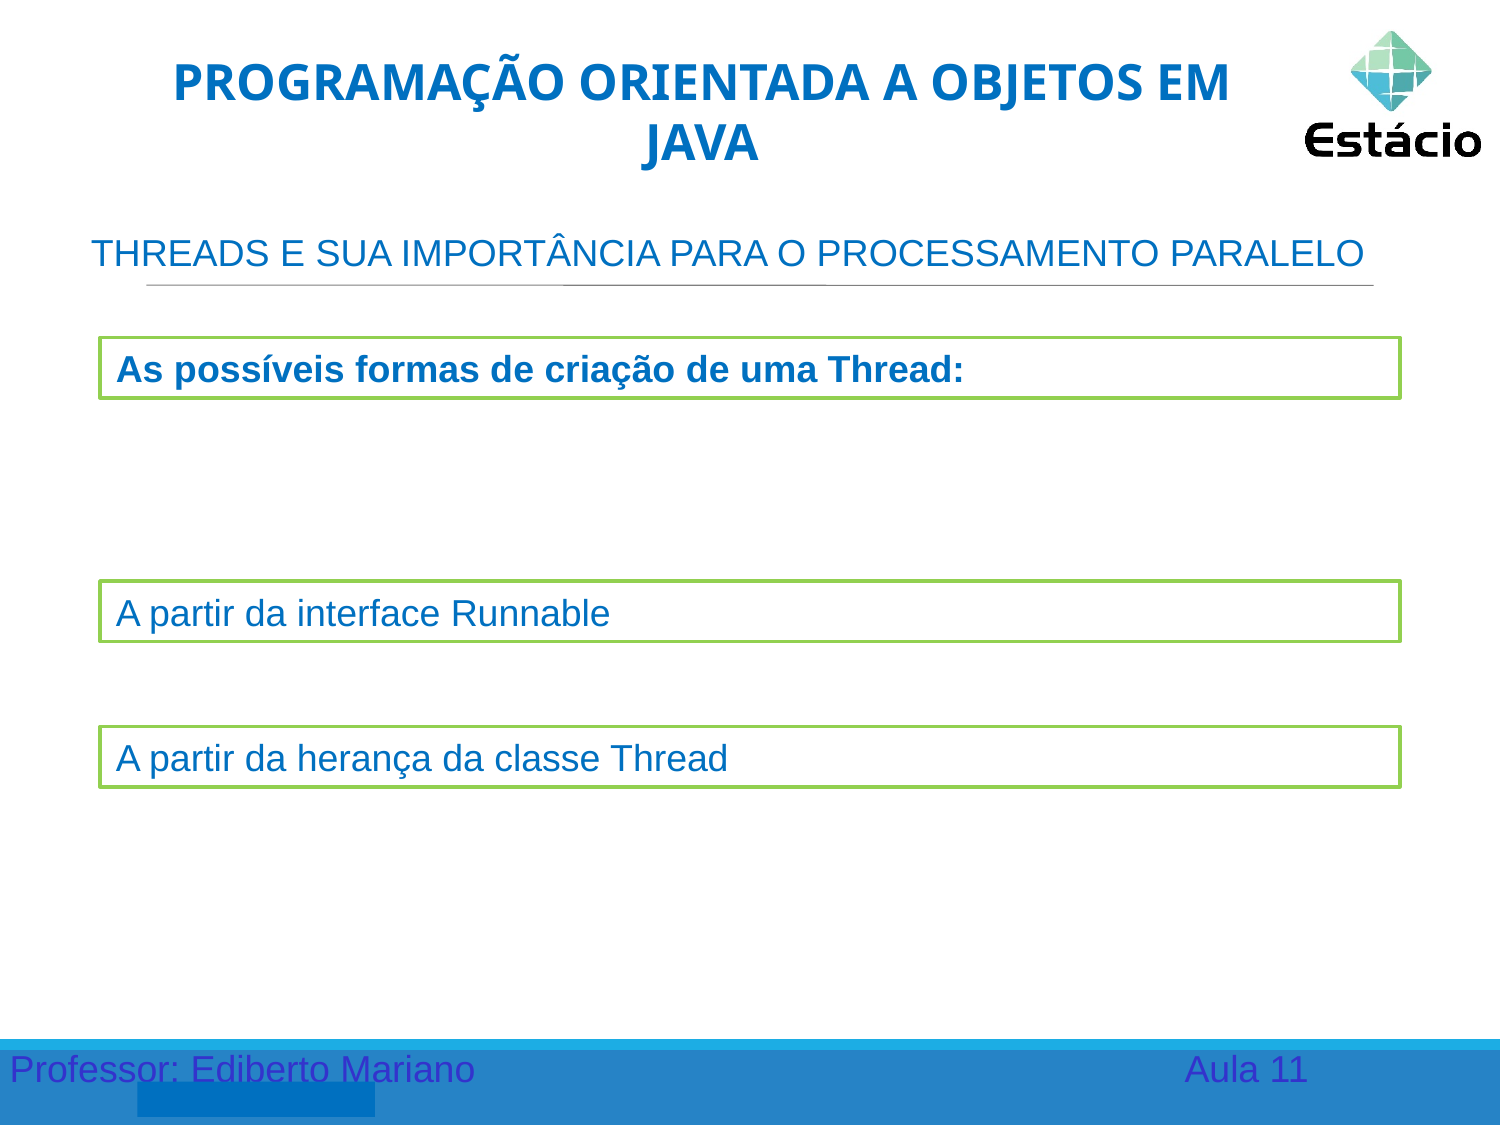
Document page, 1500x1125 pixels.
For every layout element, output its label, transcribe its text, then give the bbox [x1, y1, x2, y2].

text_box As possíveis formas de criação de uma Thread: [99, 337, 1400, 398]
text_box THREADS E SUA IMPORTÂNCIA PARA O PROCESSAMENTO PARALELO [75, 221, 1450, 282]
text_box A partir da interface Runnable [99, 581, 1400, 642]
text_box A partir da herança da classe Thread [99, 726, 1400, 787]
picture [1305, 29, 1481, 157]
text_box PROGRAMAÇÃO ORIENTADA A OBJETOS EM JAVA [155, 99, 1250, 179]
